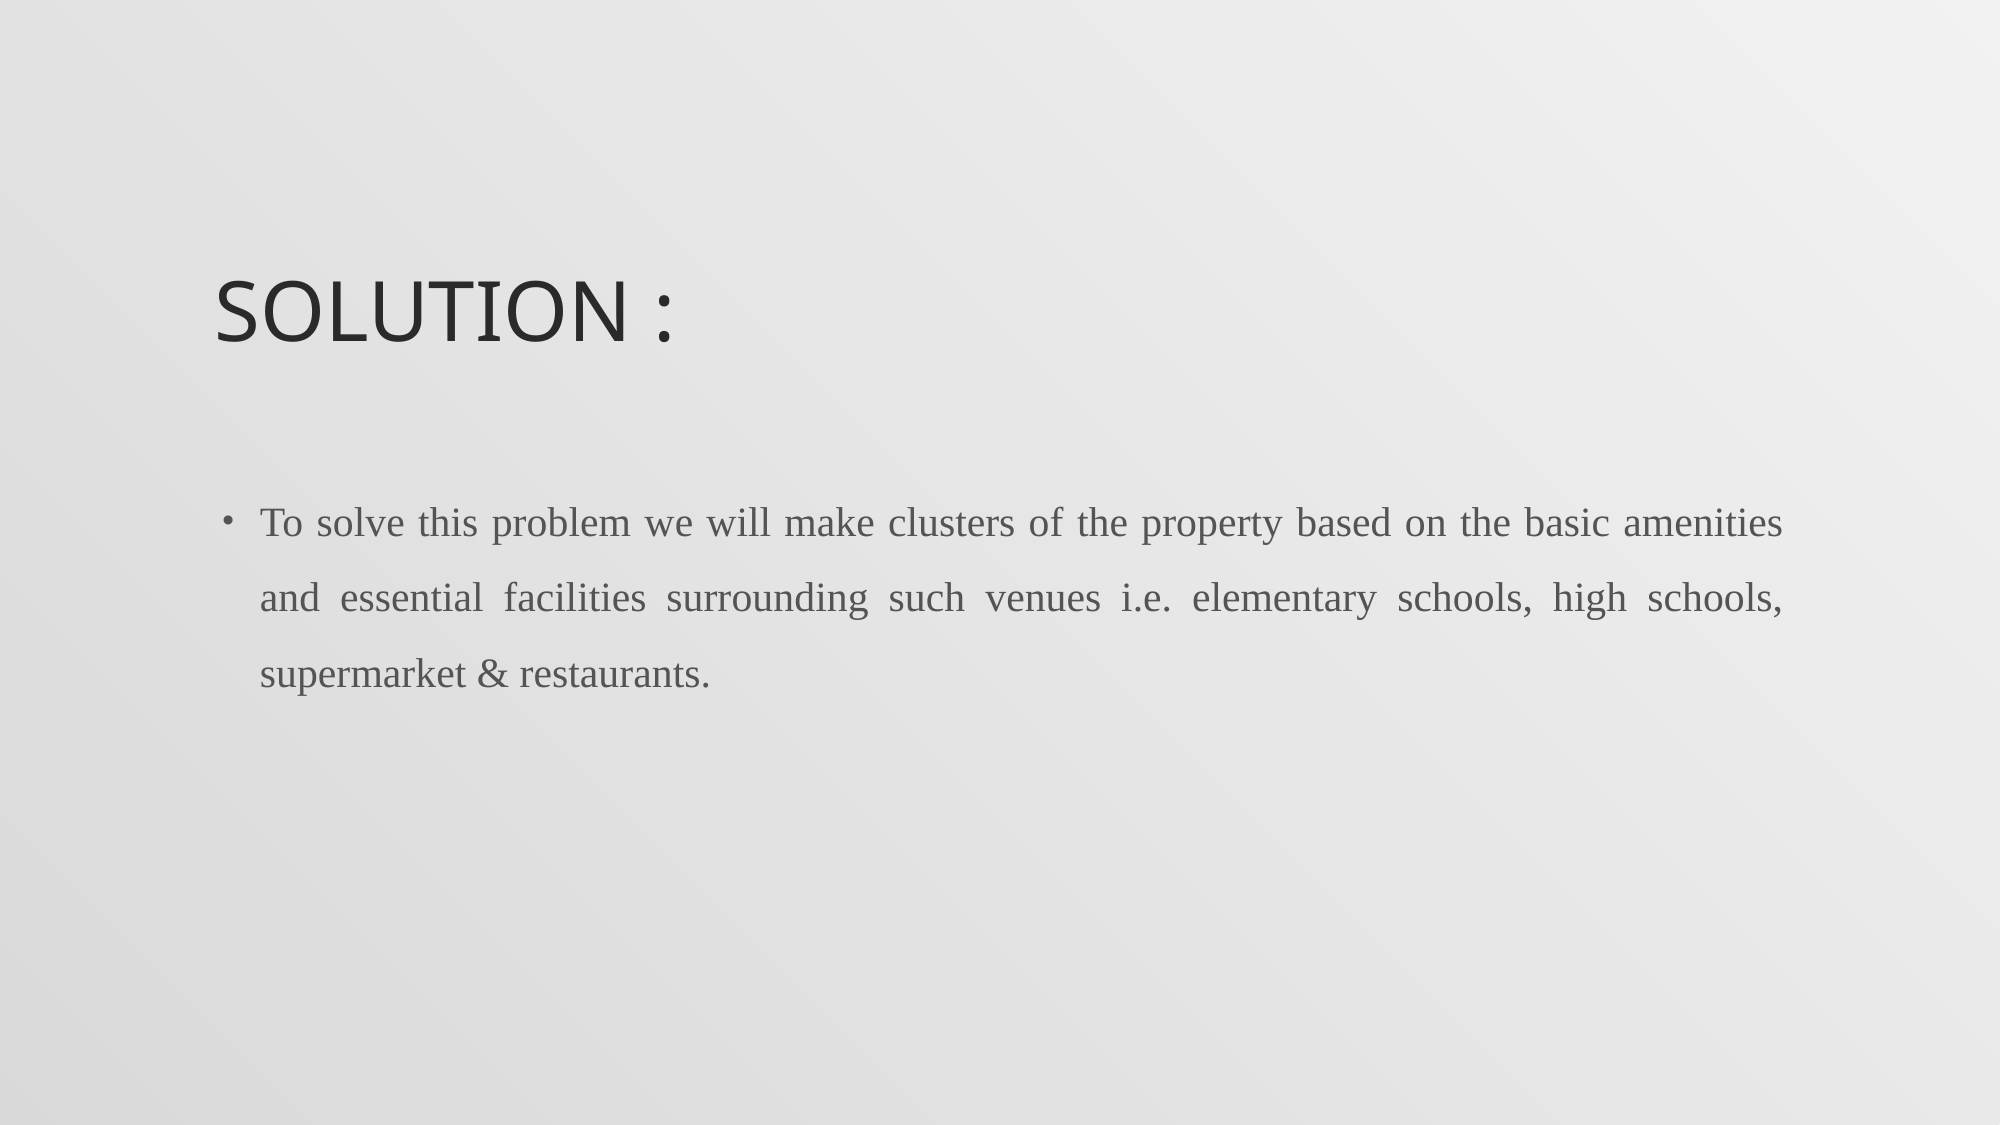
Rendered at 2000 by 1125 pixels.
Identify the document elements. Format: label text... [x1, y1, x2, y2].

list To solve this problem we will make clusters of the property based on the basic amenities and essential facilities surrounding such venues i.e. elementary schools, high schools, supermarket & restaurants. [199, 462, 1800, 788]
title Solution : [199, 149, 1800, 368]
